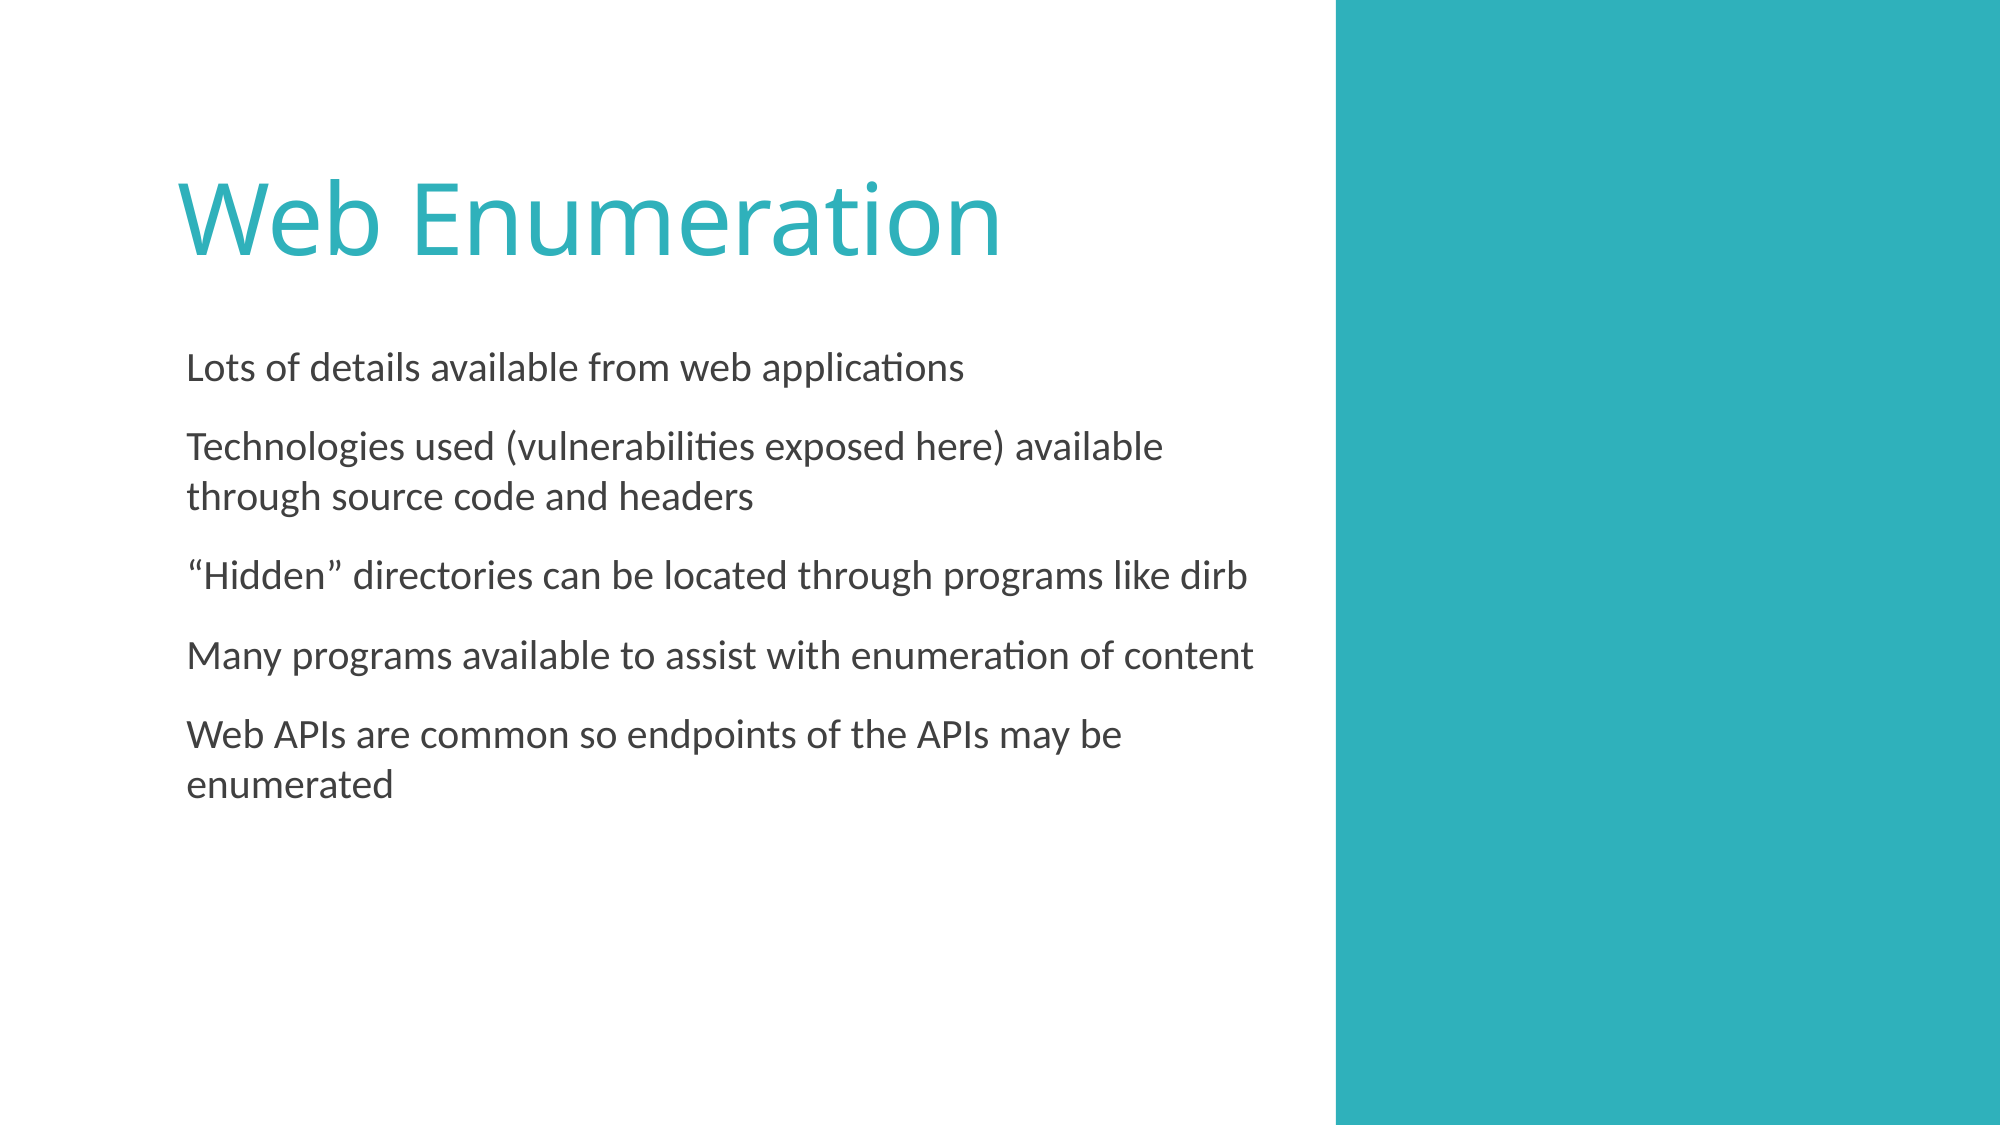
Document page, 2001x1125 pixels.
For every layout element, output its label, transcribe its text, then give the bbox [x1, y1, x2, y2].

title Web Enumeration [162, 47, 1270, 285]
text_box [1335, 0, 2000, 1125]
list Lots of details available from web applications Technologies used (vulnerabilities exposed here) available through source code and headers “Hidden” directories can be located through programs like dirb Many programs available to assist with enumeration of content Web APIs are common so endpoints of the APIs may be enumerated [171, 332, 1270, 963]
text_box [0, 0, 1335, 1125]
